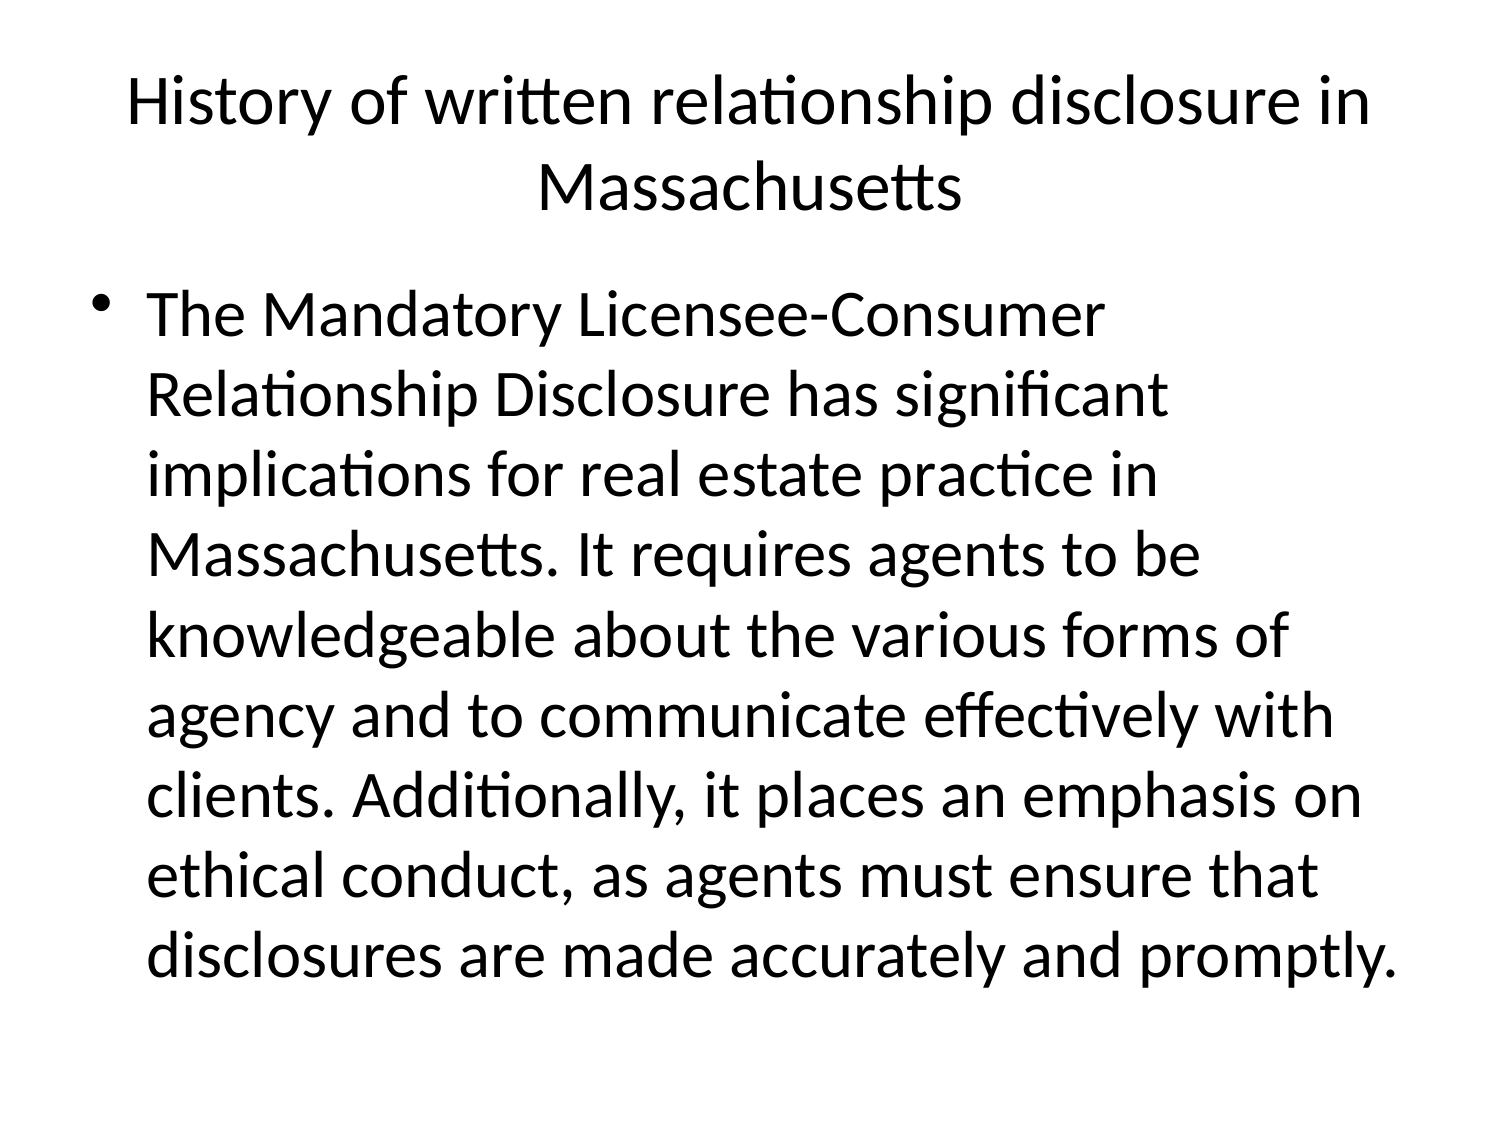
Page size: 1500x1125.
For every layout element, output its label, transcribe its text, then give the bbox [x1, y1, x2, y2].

list The Mandatory Licensee-Consumer Relationship Disclosure has significant implications for real estate practice in Massachusetts. It requires agents to be knowledgeable about the various forms of agency and to communicate effectively with clients. Additionally, it places an emphasis on ethical conduct, as agents must ensure that disclosures are made accurately and promptly. [75, 262, 1425, 1005]
title History of written relationship disclosure in Massachusetts [75, 45, 1425, 233]
